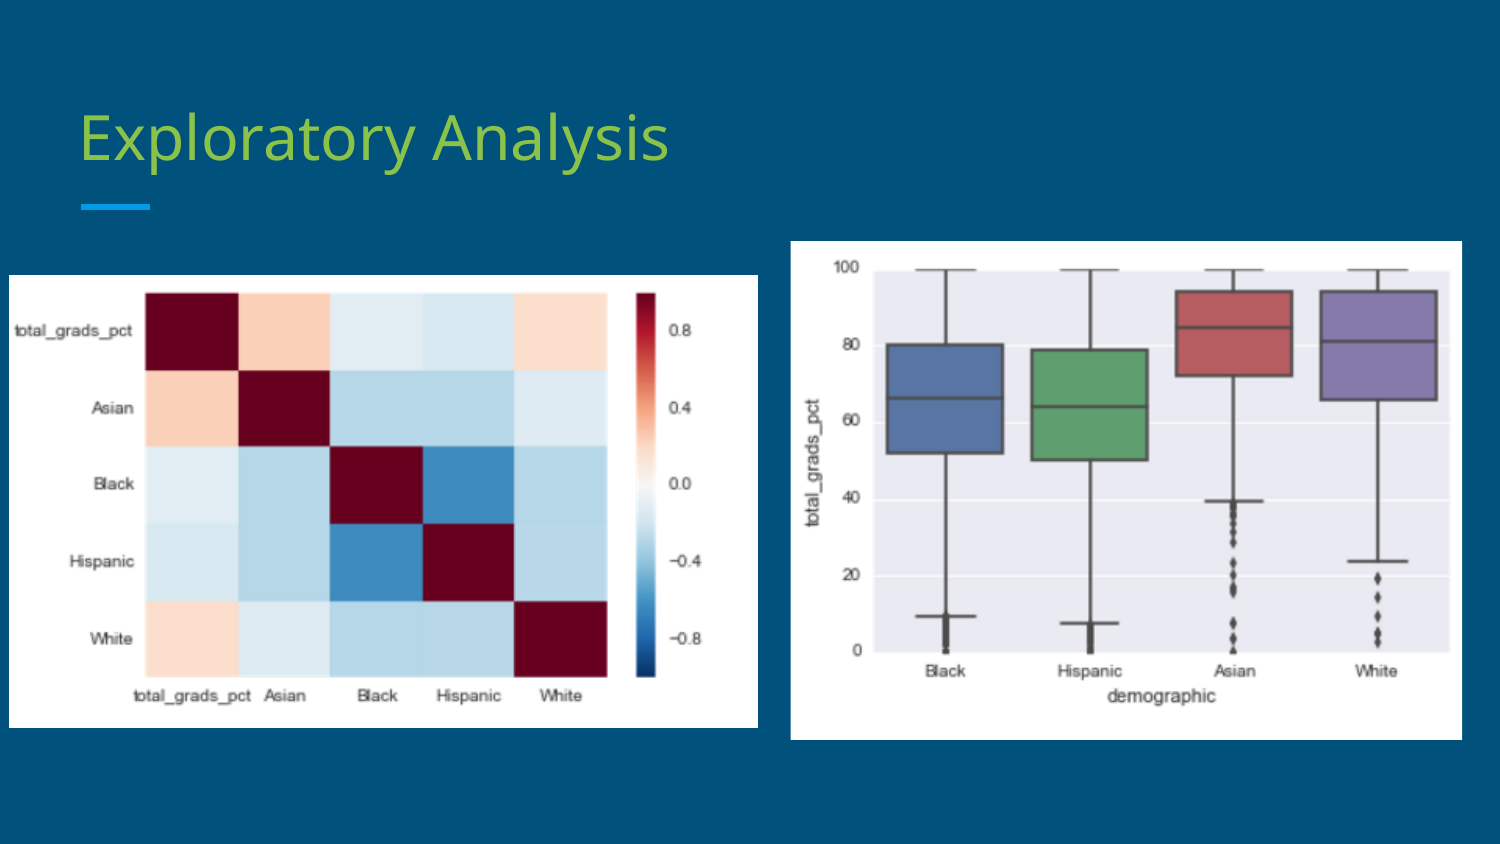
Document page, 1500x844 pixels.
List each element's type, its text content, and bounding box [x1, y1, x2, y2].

picture [791, 242, 1462, 739]
picture [10, 276, 757, 727]
title Exploratory Analysis [63, 75, 1437, 188]
